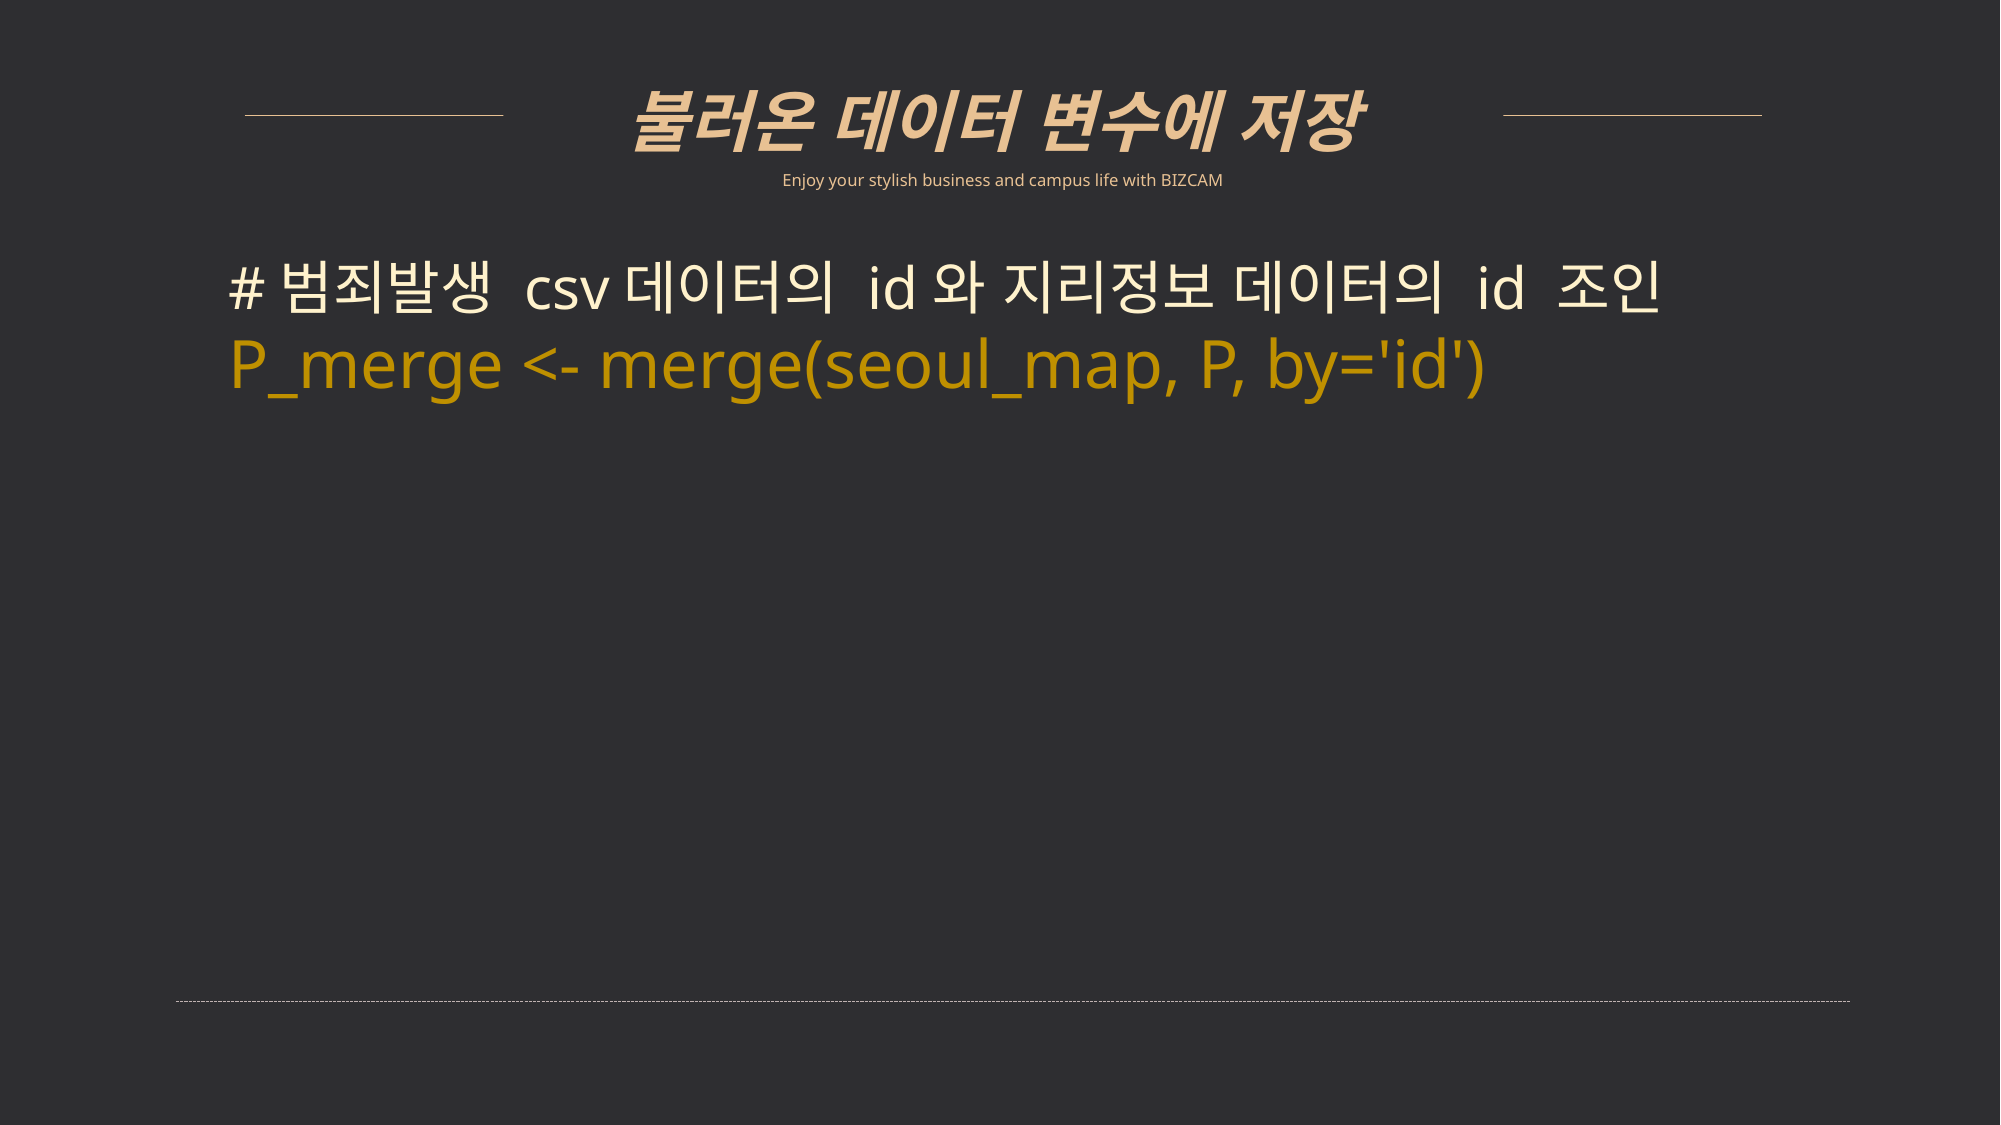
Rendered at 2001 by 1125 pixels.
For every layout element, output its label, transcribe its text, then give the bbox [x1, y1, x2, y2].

text_box 불러온 데이터 변수에 저장 Enjoy your stylish business and campus life with BIZCAM [503, 32, 1504, 115]
text_box 불러온 데이터 변수에 저장 Enjoy your stylish business and campus life with BIZCAM [503, 116, 1504, 198]
text_box #범죄발생 csv데이터의 id와 지리정보 데이터의 id 조인 P_merge <- merge(seoul_map, P, by='id') [213, 244, 1851, 409]
